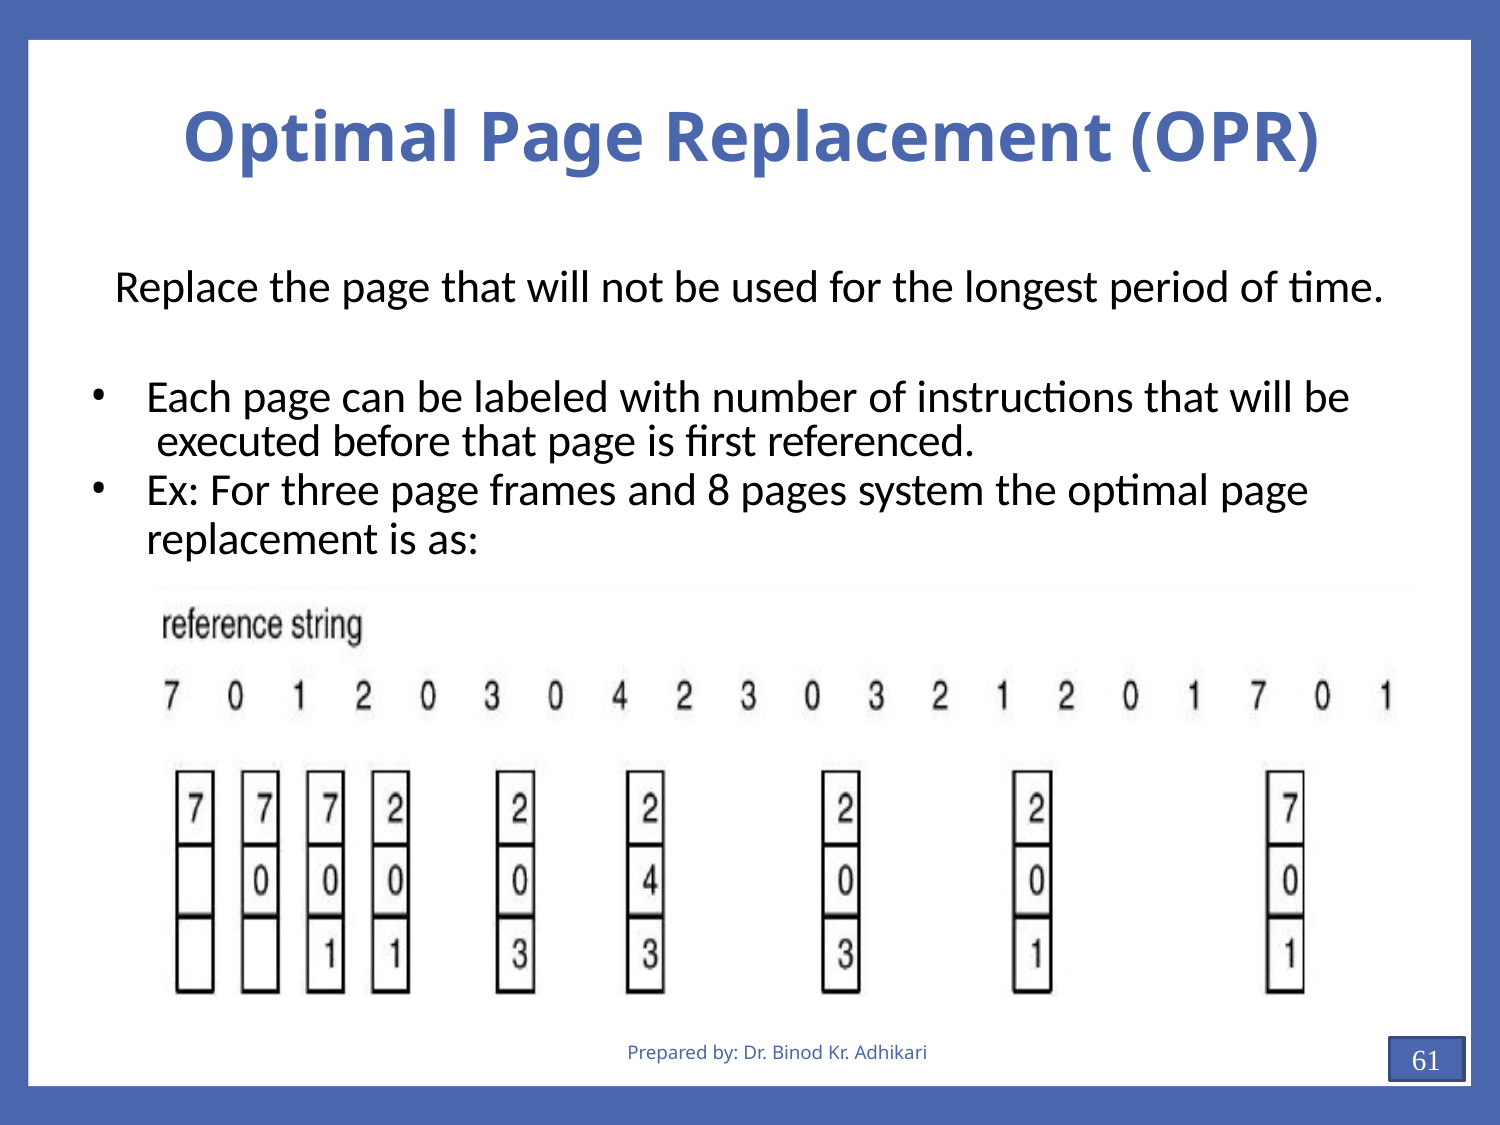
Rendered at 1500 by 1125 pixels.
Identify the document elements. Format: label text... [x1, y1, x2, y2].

picture [149, 586, 1412, 997]
footer Prepared by: Dr. Binod Kr. Adhikari [485, 1020, 1067, 1081]
title Optimal Page Replacement (OPR) [127, 37, 1374, 228]
text_box Replace the page that will not be used for the longest period of time. Each page can be labeled with number of instructions that will be executed before that page is first referenced. Ex: For three page frames and 8 pages system the optimal page replacement is as: [87, 255, 1397, 564]
